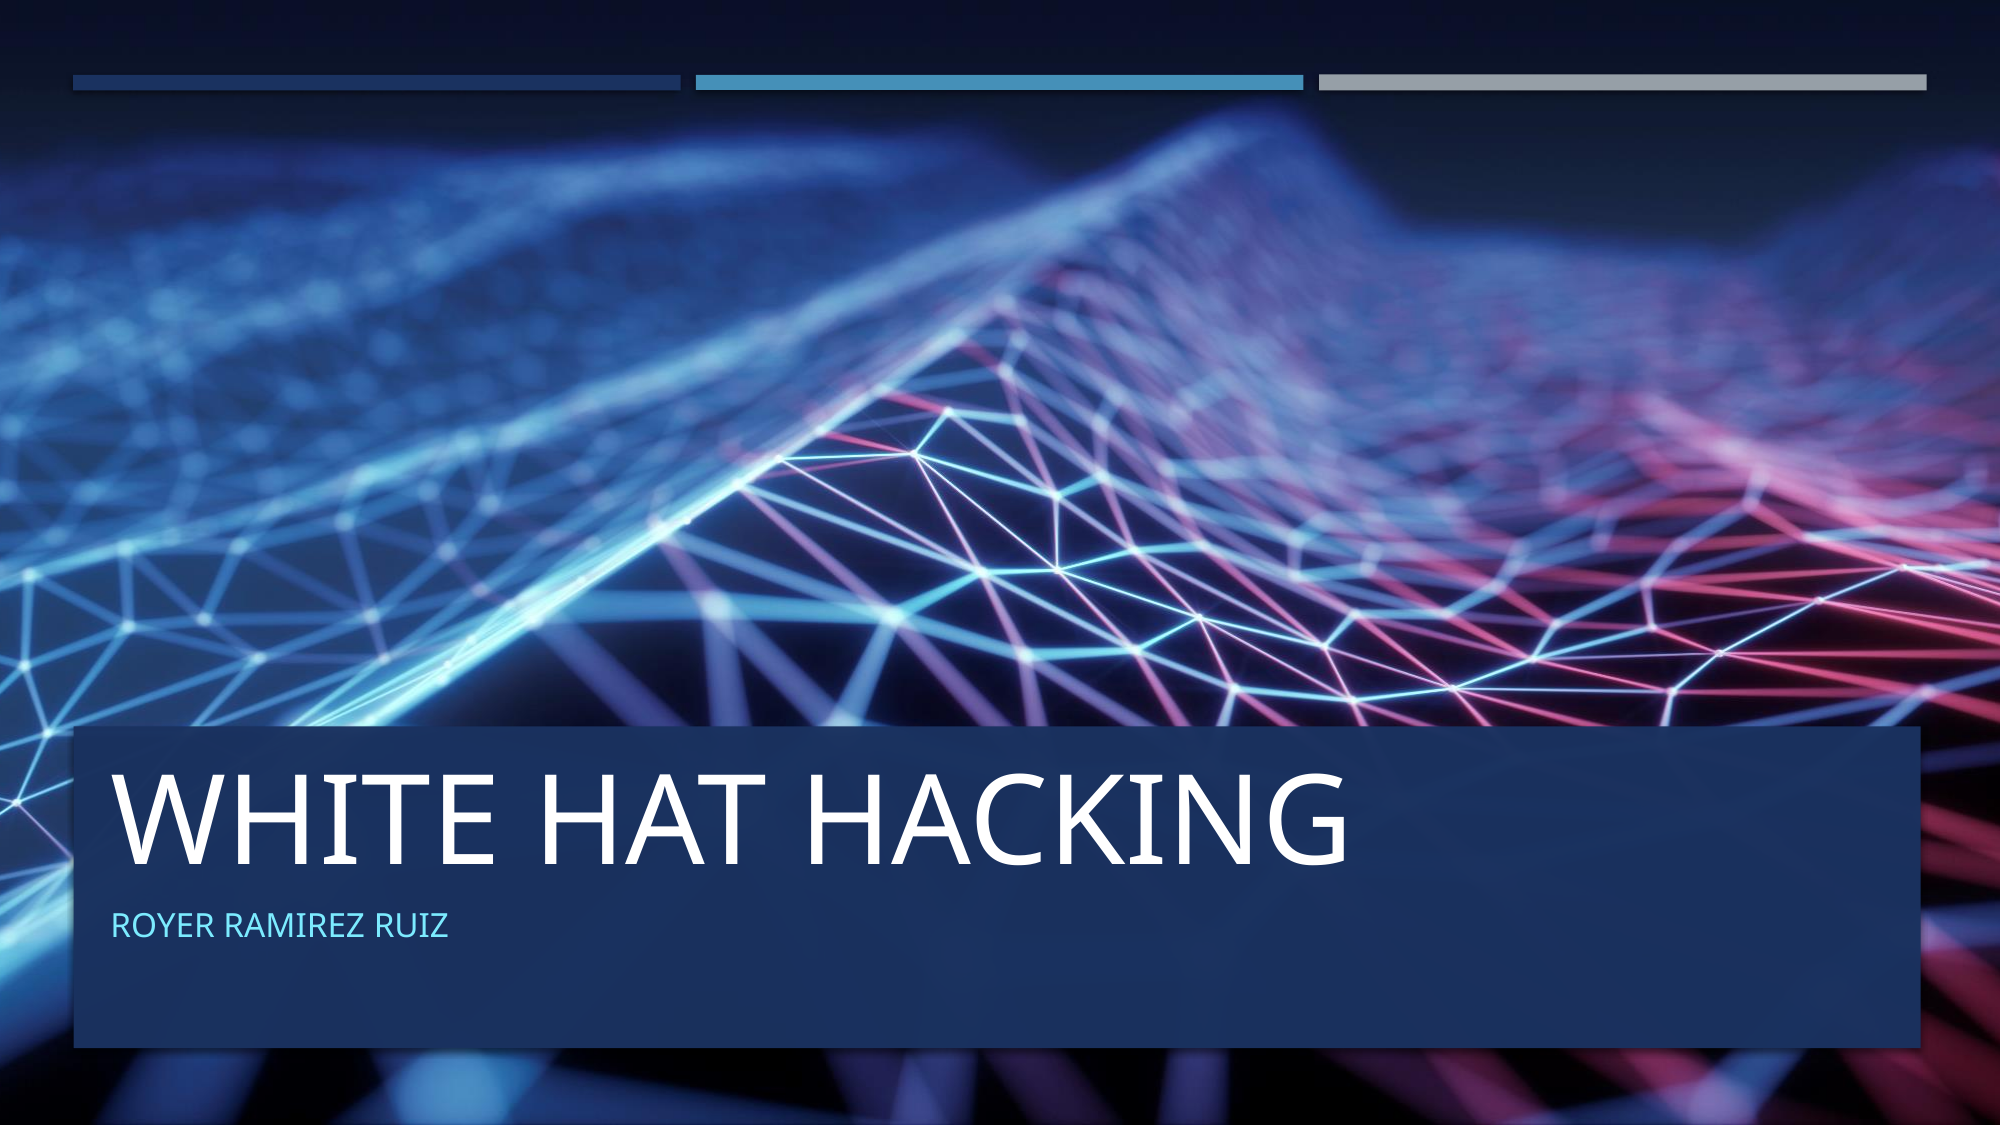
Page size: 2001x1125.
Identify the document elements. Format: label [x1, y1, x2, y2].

text_box [72, 73, 1928, 92]
picture [0, 0, 2000, 1125]
